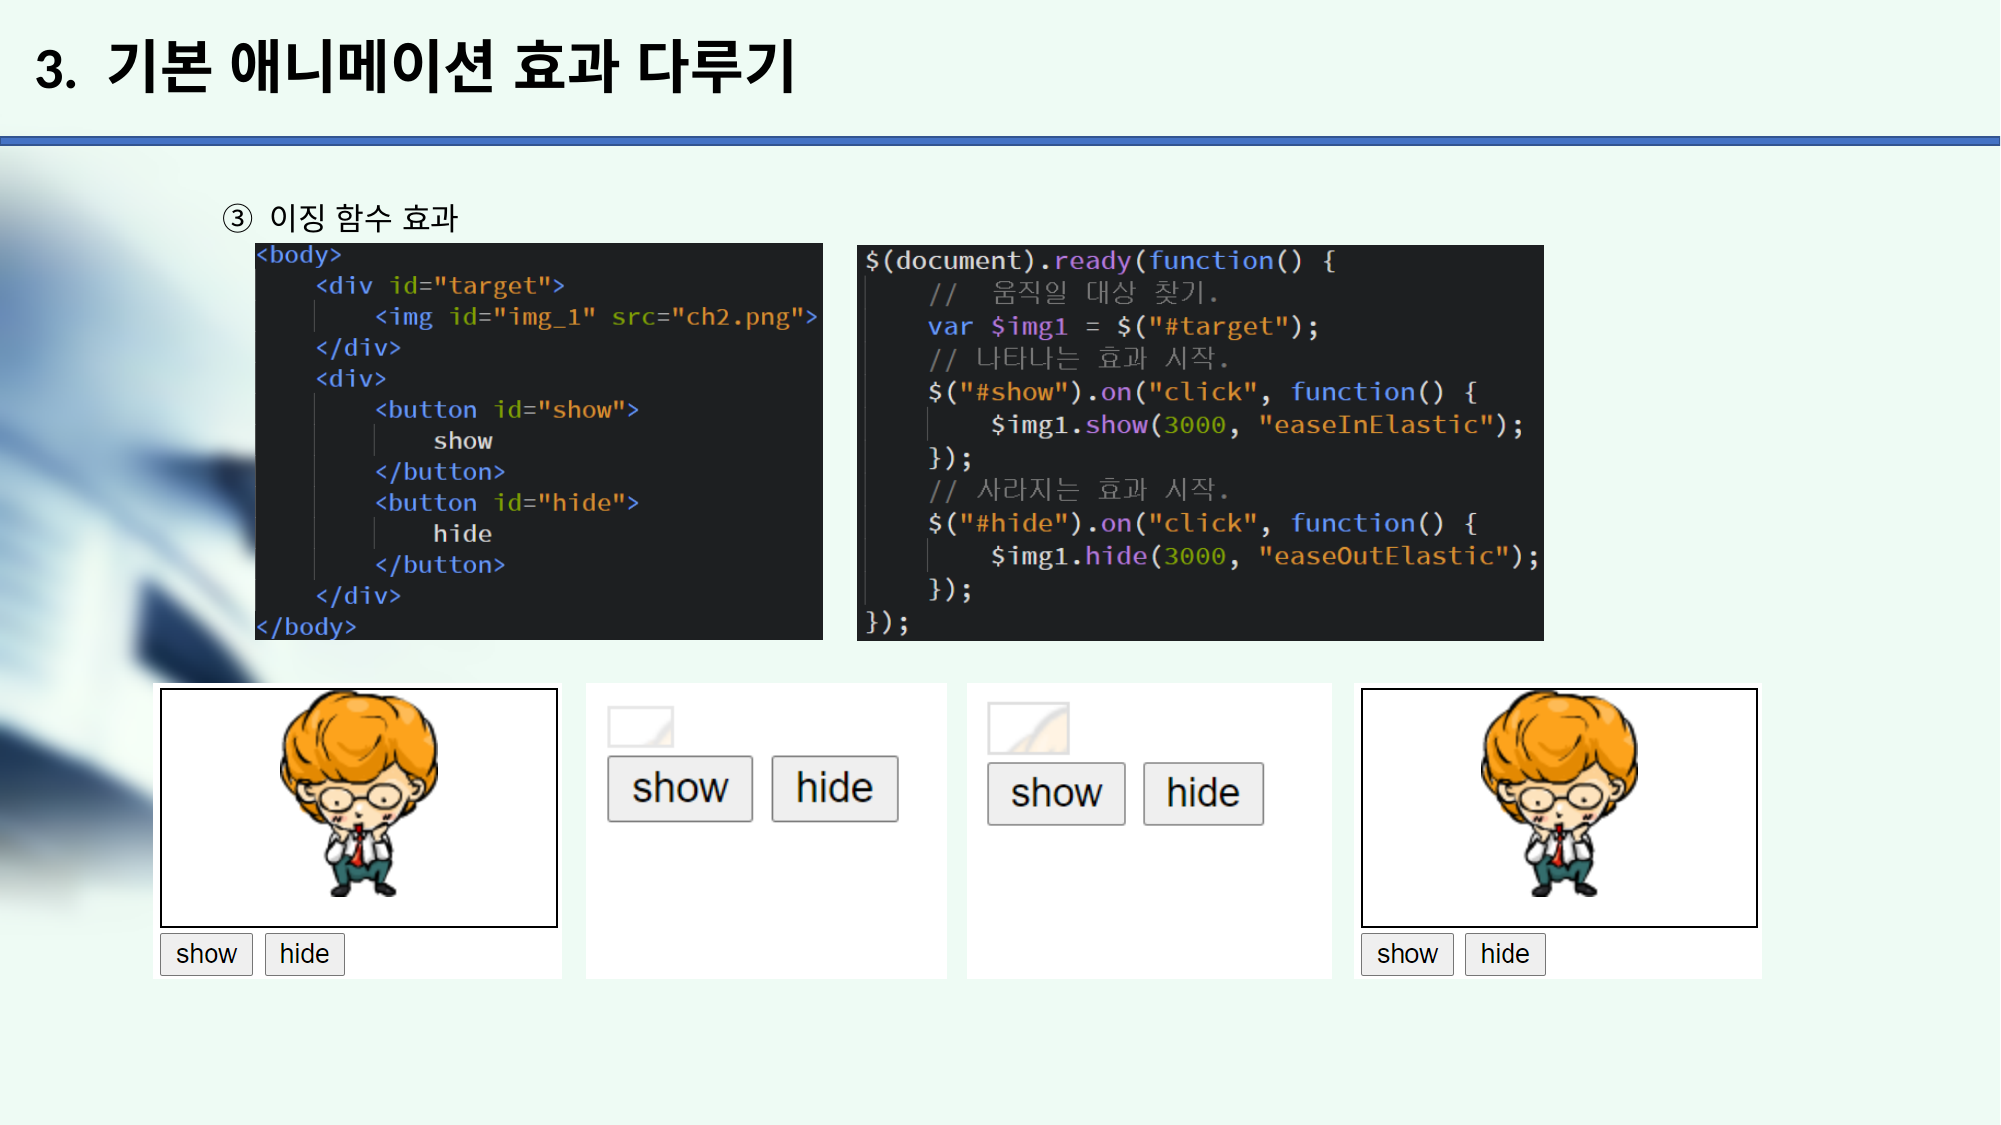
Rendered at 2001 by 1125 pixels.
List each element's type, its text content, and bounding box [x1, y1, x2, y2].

text_box ③ 이징 함수 효과 [163, 172, 1922, 300]
picture [0, 146, 2000, 1125]
title 3. 기본 애니메이션 효과 다루기 [19, 14, 1745, 126]
picture [0, 0, 2000, 136]
